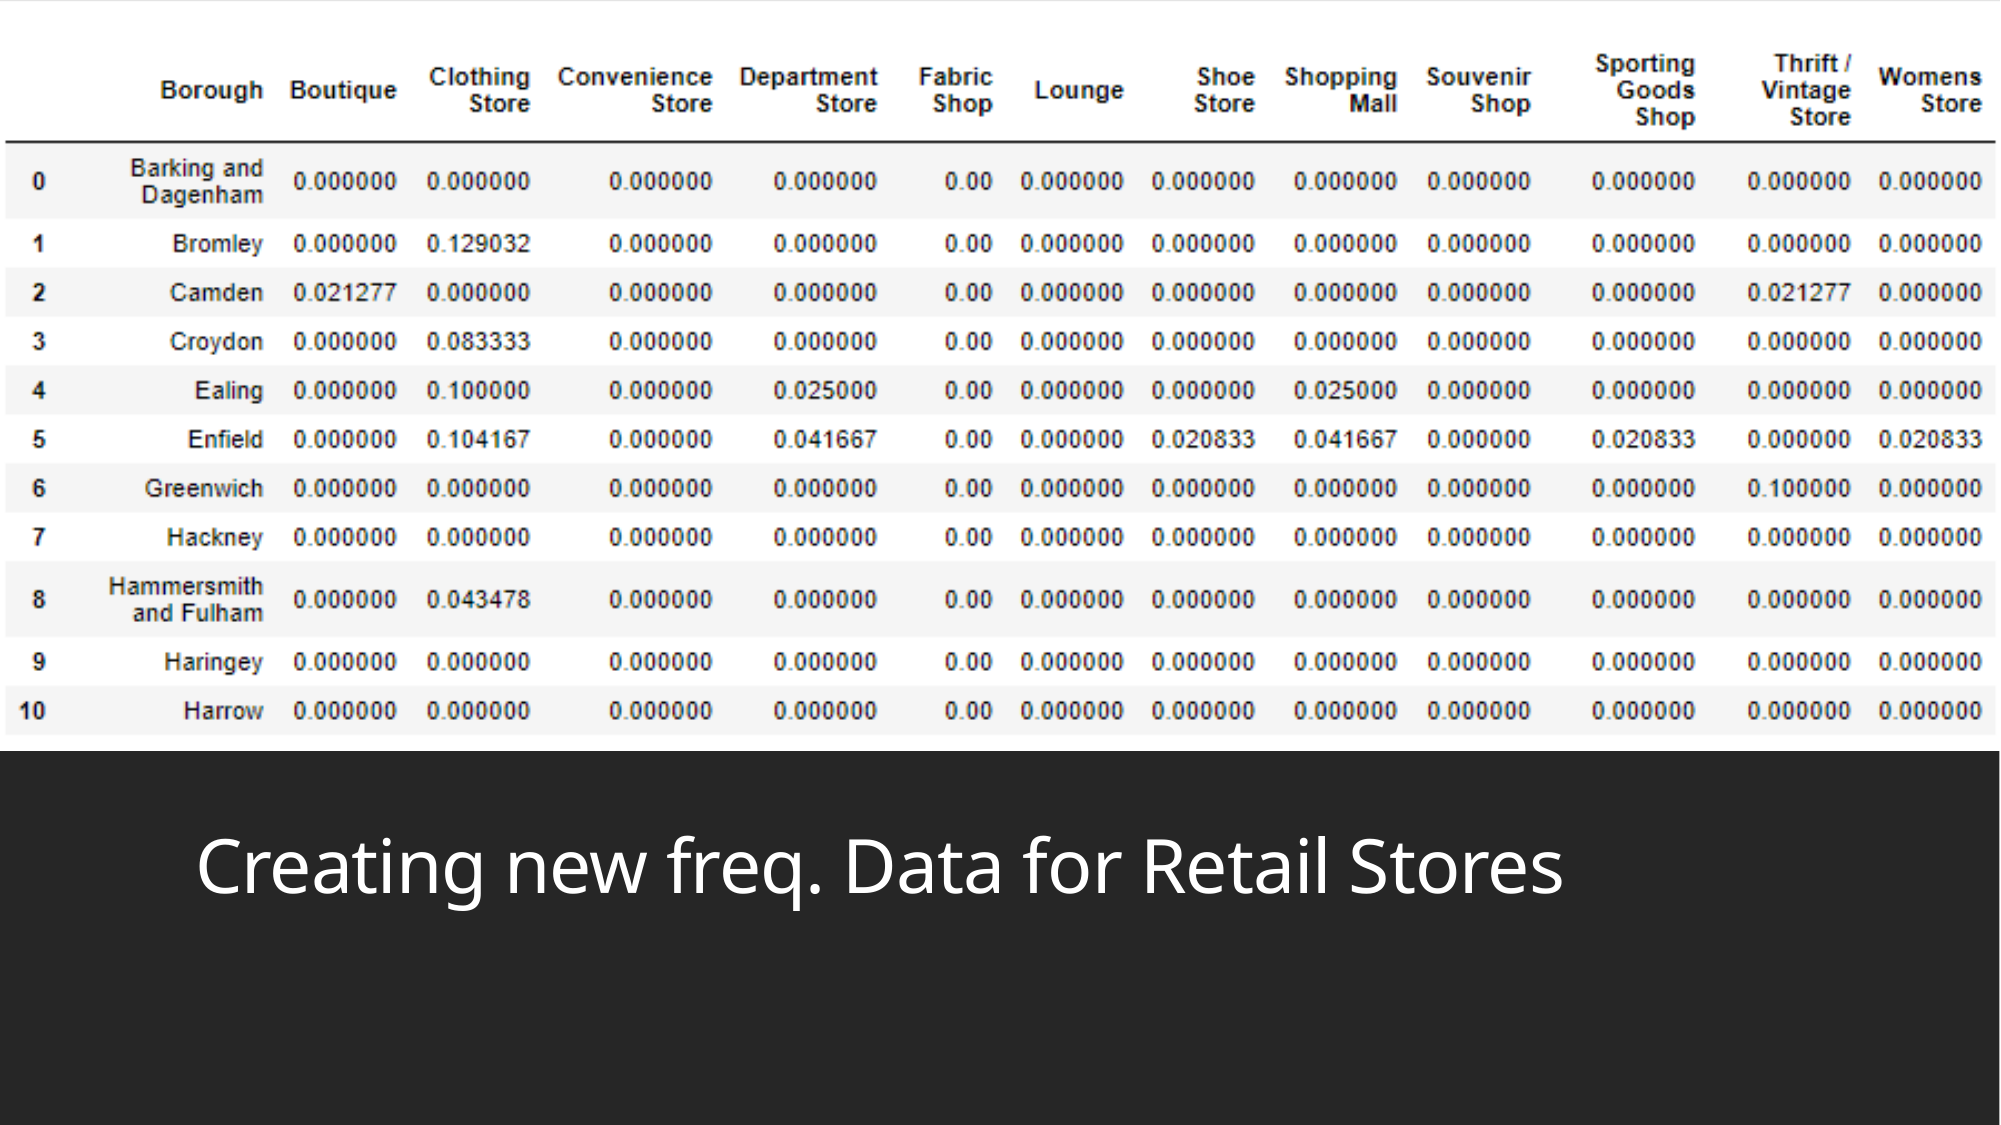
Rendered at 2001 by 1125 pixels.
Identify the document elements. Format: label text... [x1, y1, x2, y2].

picture [0, 0, 2000, 752]
title Creating new freq. Data for Retail Stores [180, 787, 1839, 910]
